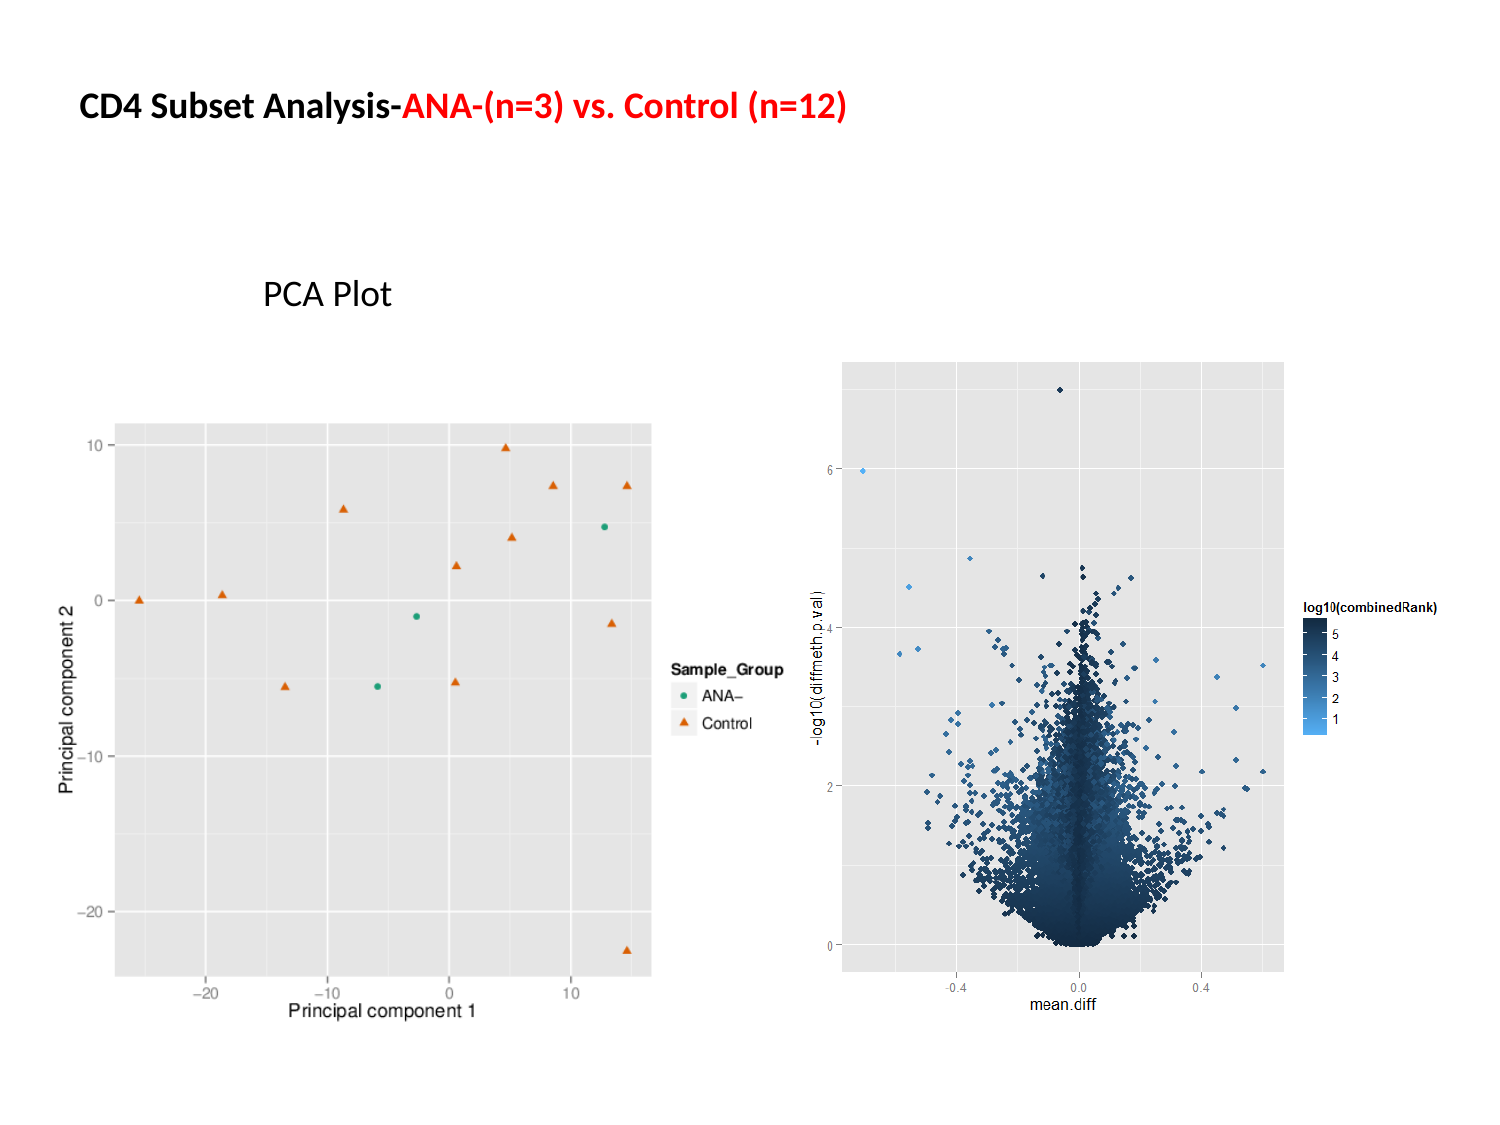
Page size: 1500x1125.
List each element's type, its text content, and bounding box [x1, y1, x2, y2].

picture [52, 342, 1475, 1024]
text_box PCA Plot [160, 261, 504, 322]
text_box CD4 Subset Analysis-ANA-(n=3) vs. Control (n=12) [64, 73, 892, 134]
